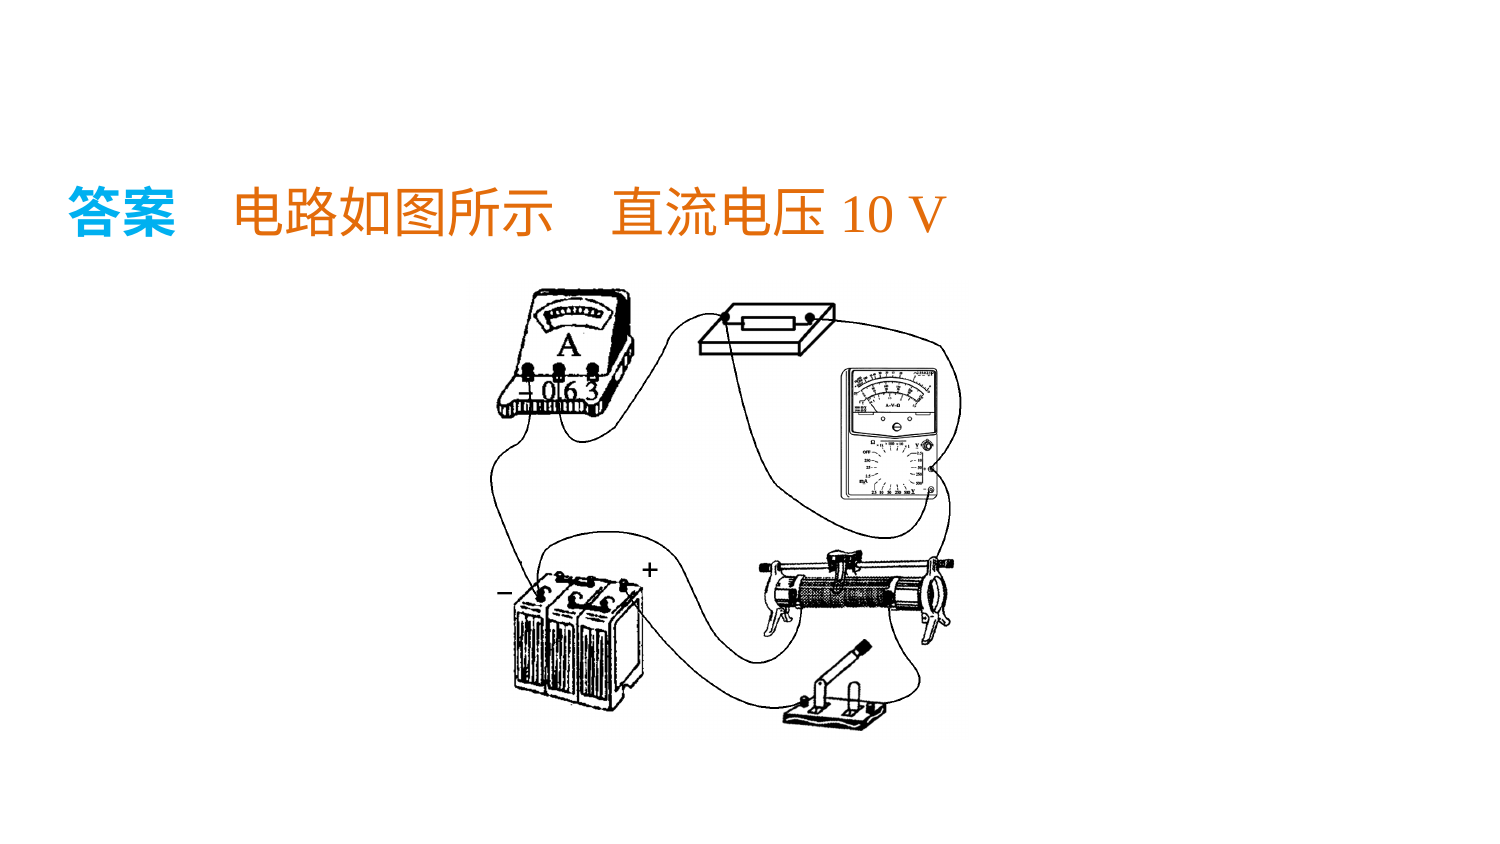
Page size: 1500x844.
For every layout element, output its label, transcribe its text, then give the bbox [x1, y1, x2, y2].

text_box 答案 电路如图所示 直流电压10 V [53, 138, 1424, 251]
picture [466, 279, 969, 741]
